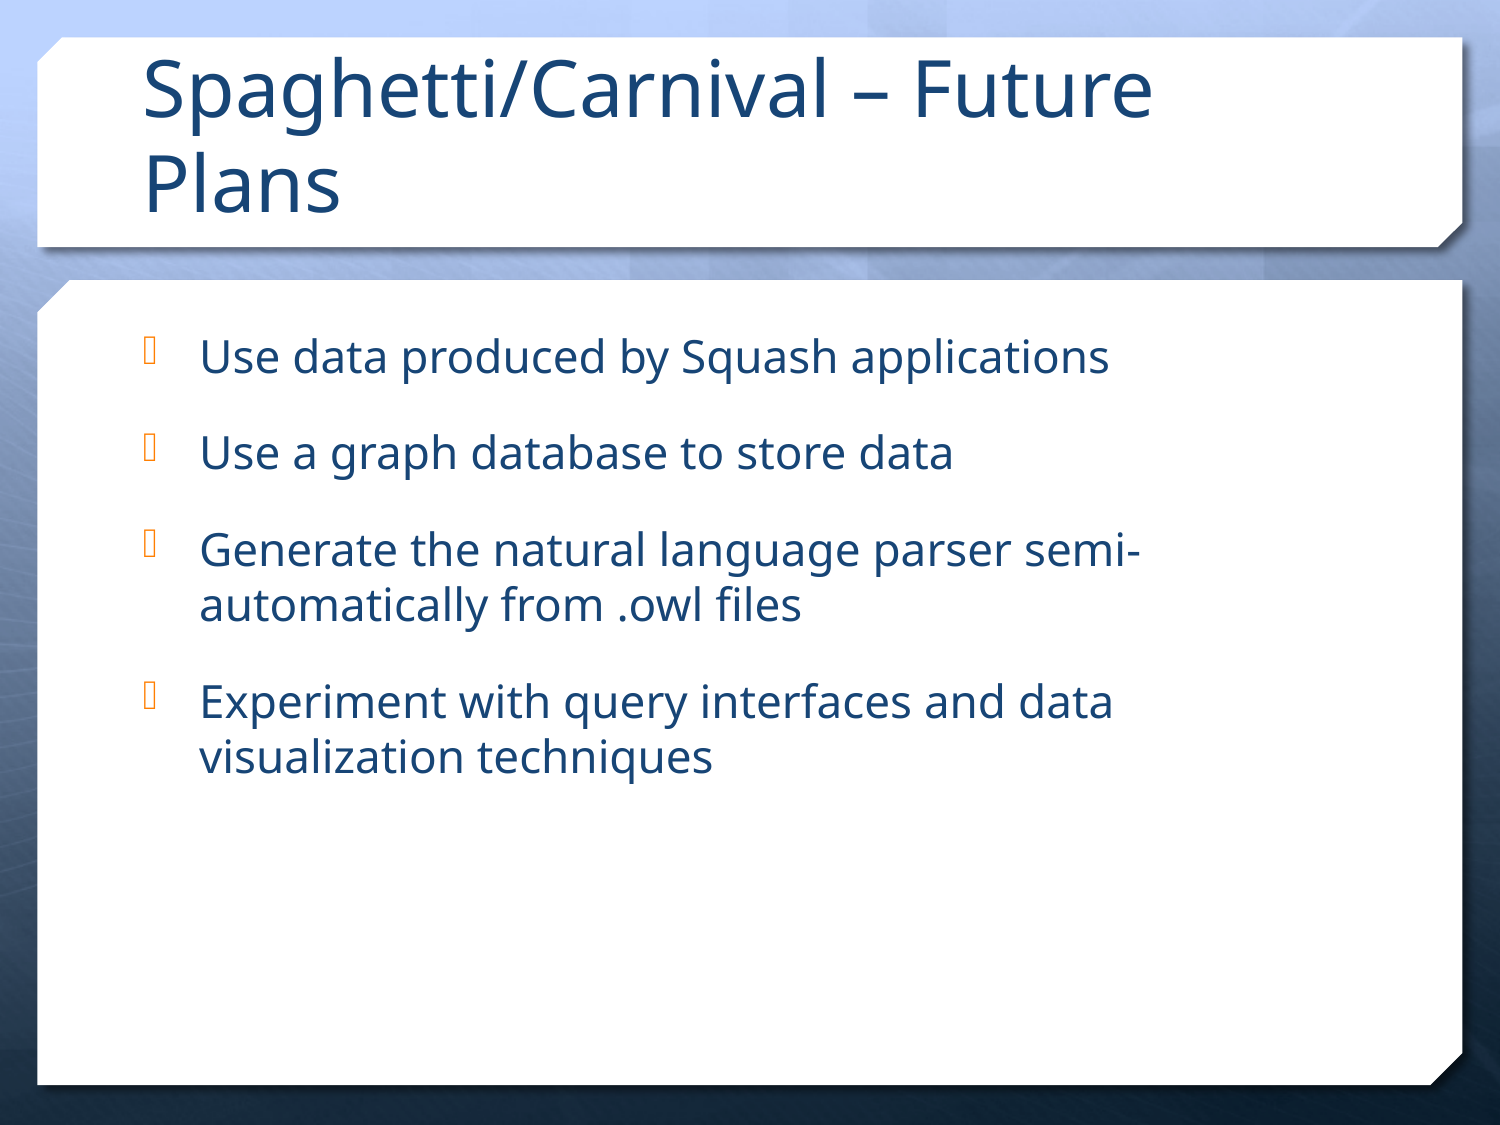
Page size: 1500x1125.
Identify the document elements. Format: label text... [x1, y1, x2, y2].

list Use data produced by Squash applications Use a graph database to store data Generate the natural language parser semi-automatically from .owl files Experiment with query interfaces and data visualization techniques [127, 319, 1372, 978]
title Spaghetti/Carnival – Future Plans [127, 48, 1372, 236]
